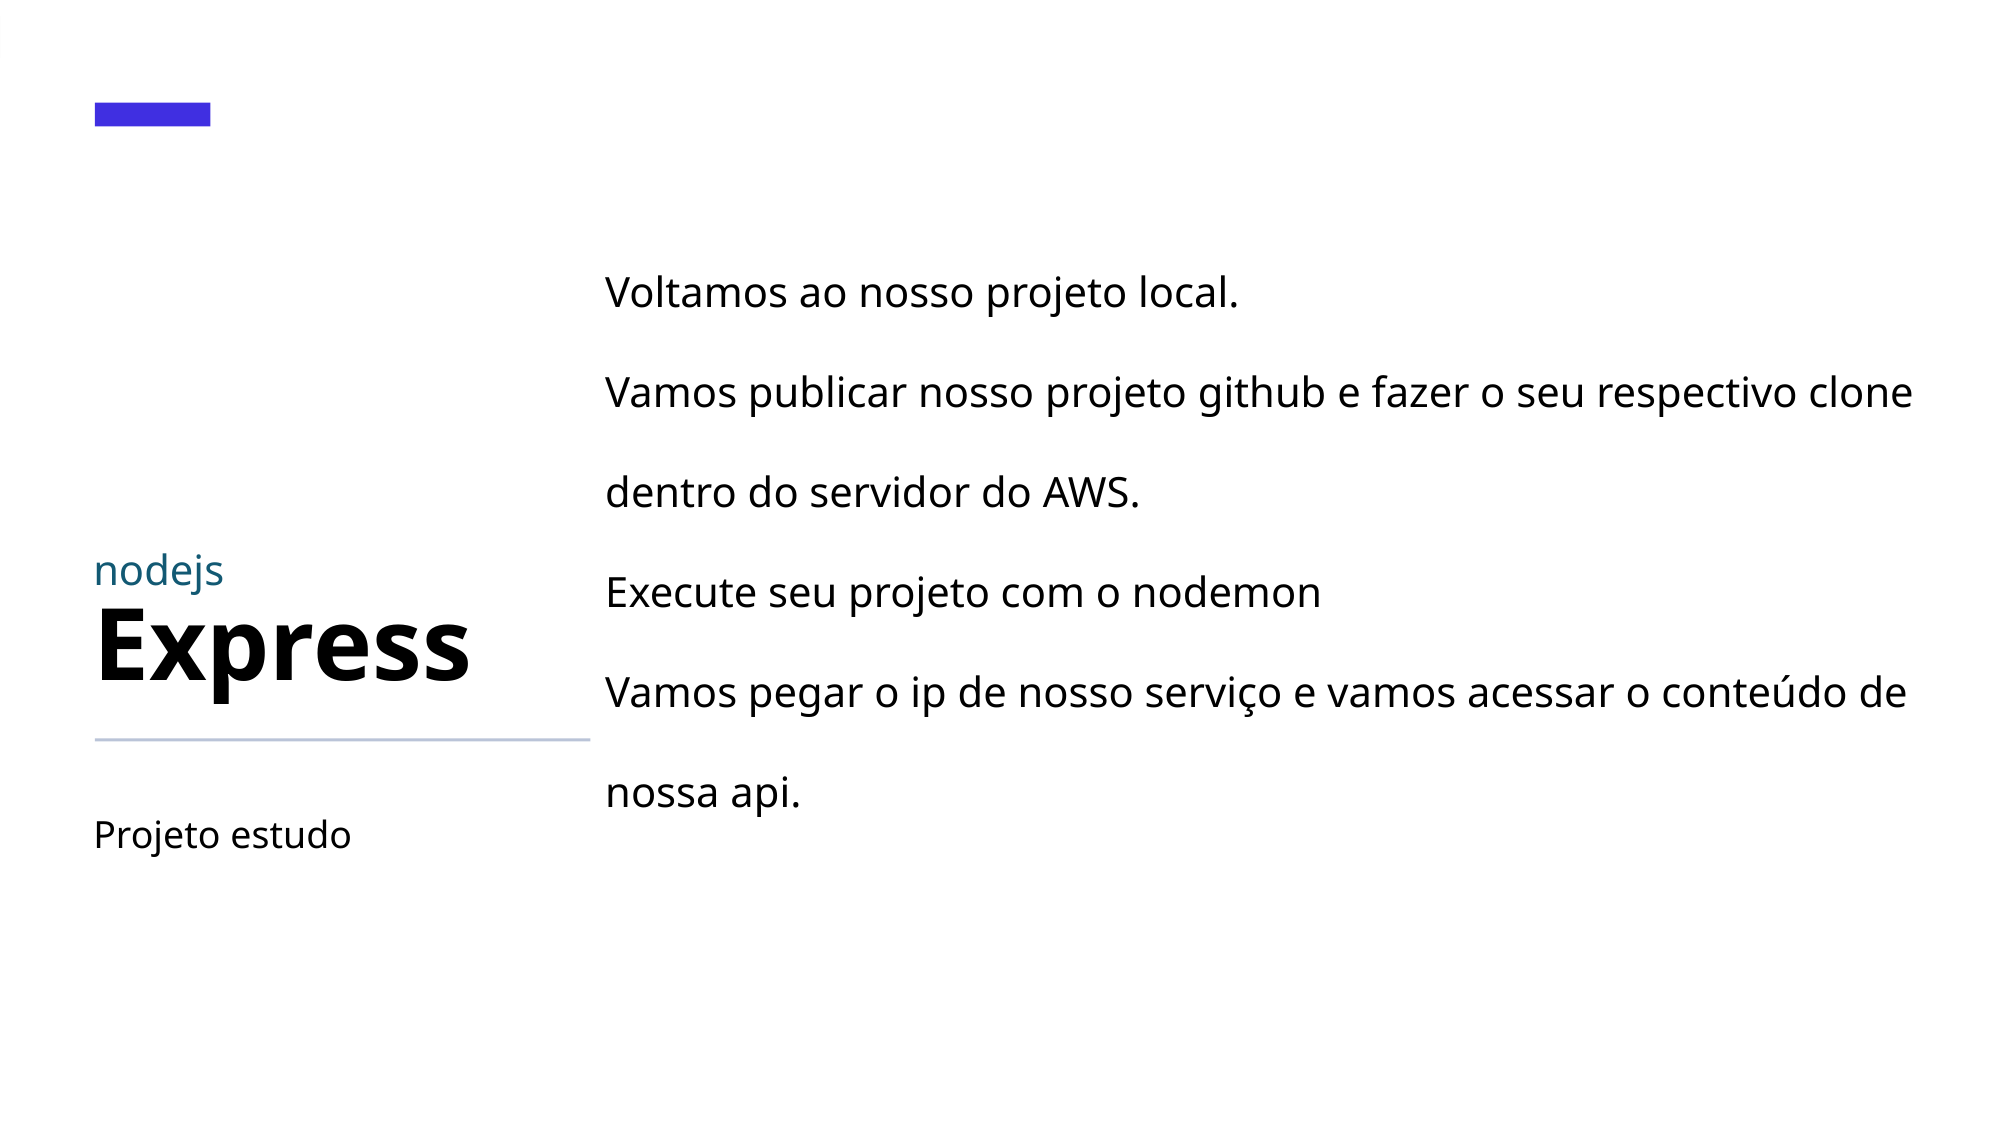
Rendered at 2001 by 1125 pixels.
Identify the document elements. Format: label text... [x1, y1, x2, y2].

subtitle Projeto estudo [78, 799, 724, 998]
title nodejs Express [78, 184, 739, 710]
text_box Voltamos ao nosso projeto local. Vamos publicar nosso projeto github e fazer o seu respectivo clone dentro do servidor do AWS. Execute seu projeto com o nodemon Vamos pegar o ip de nosso serviço e vamos acessar o conteúdo de nossa api. [590, 208, 1963, 924]
